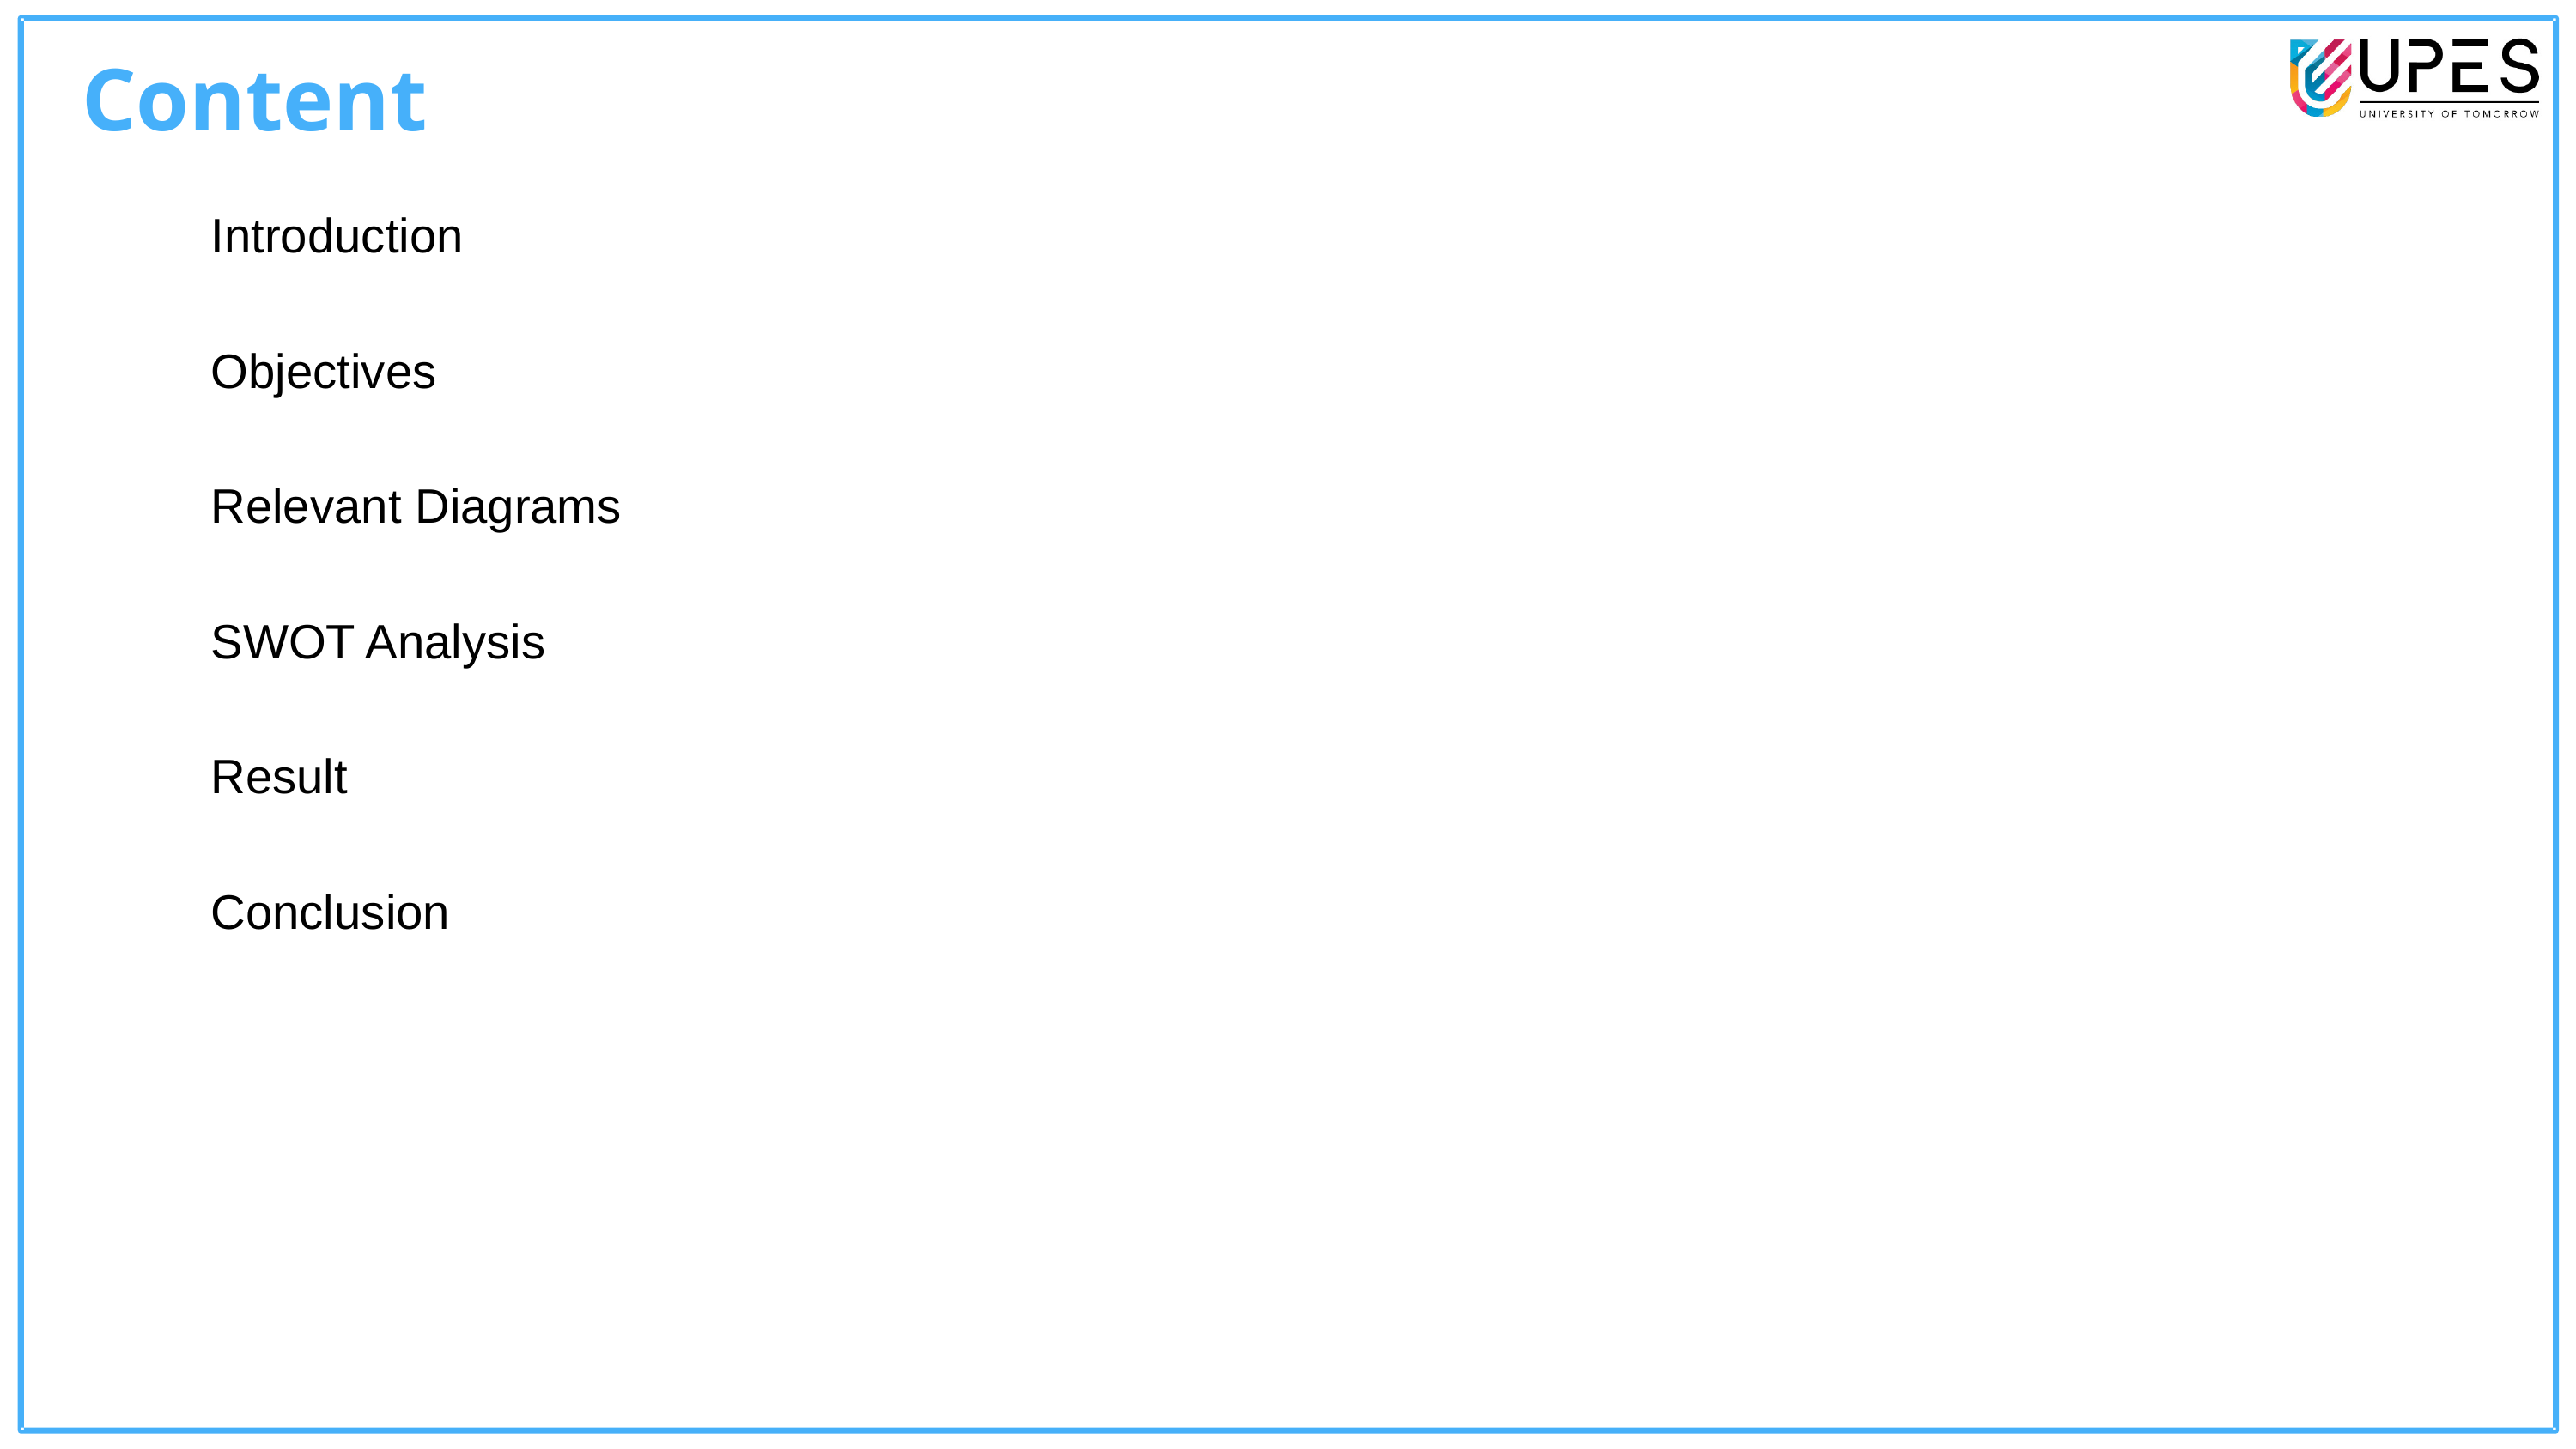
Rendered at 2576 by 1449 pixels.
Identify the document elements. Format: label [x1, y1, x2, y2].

text_box [17, 15, 2560, 1434]
